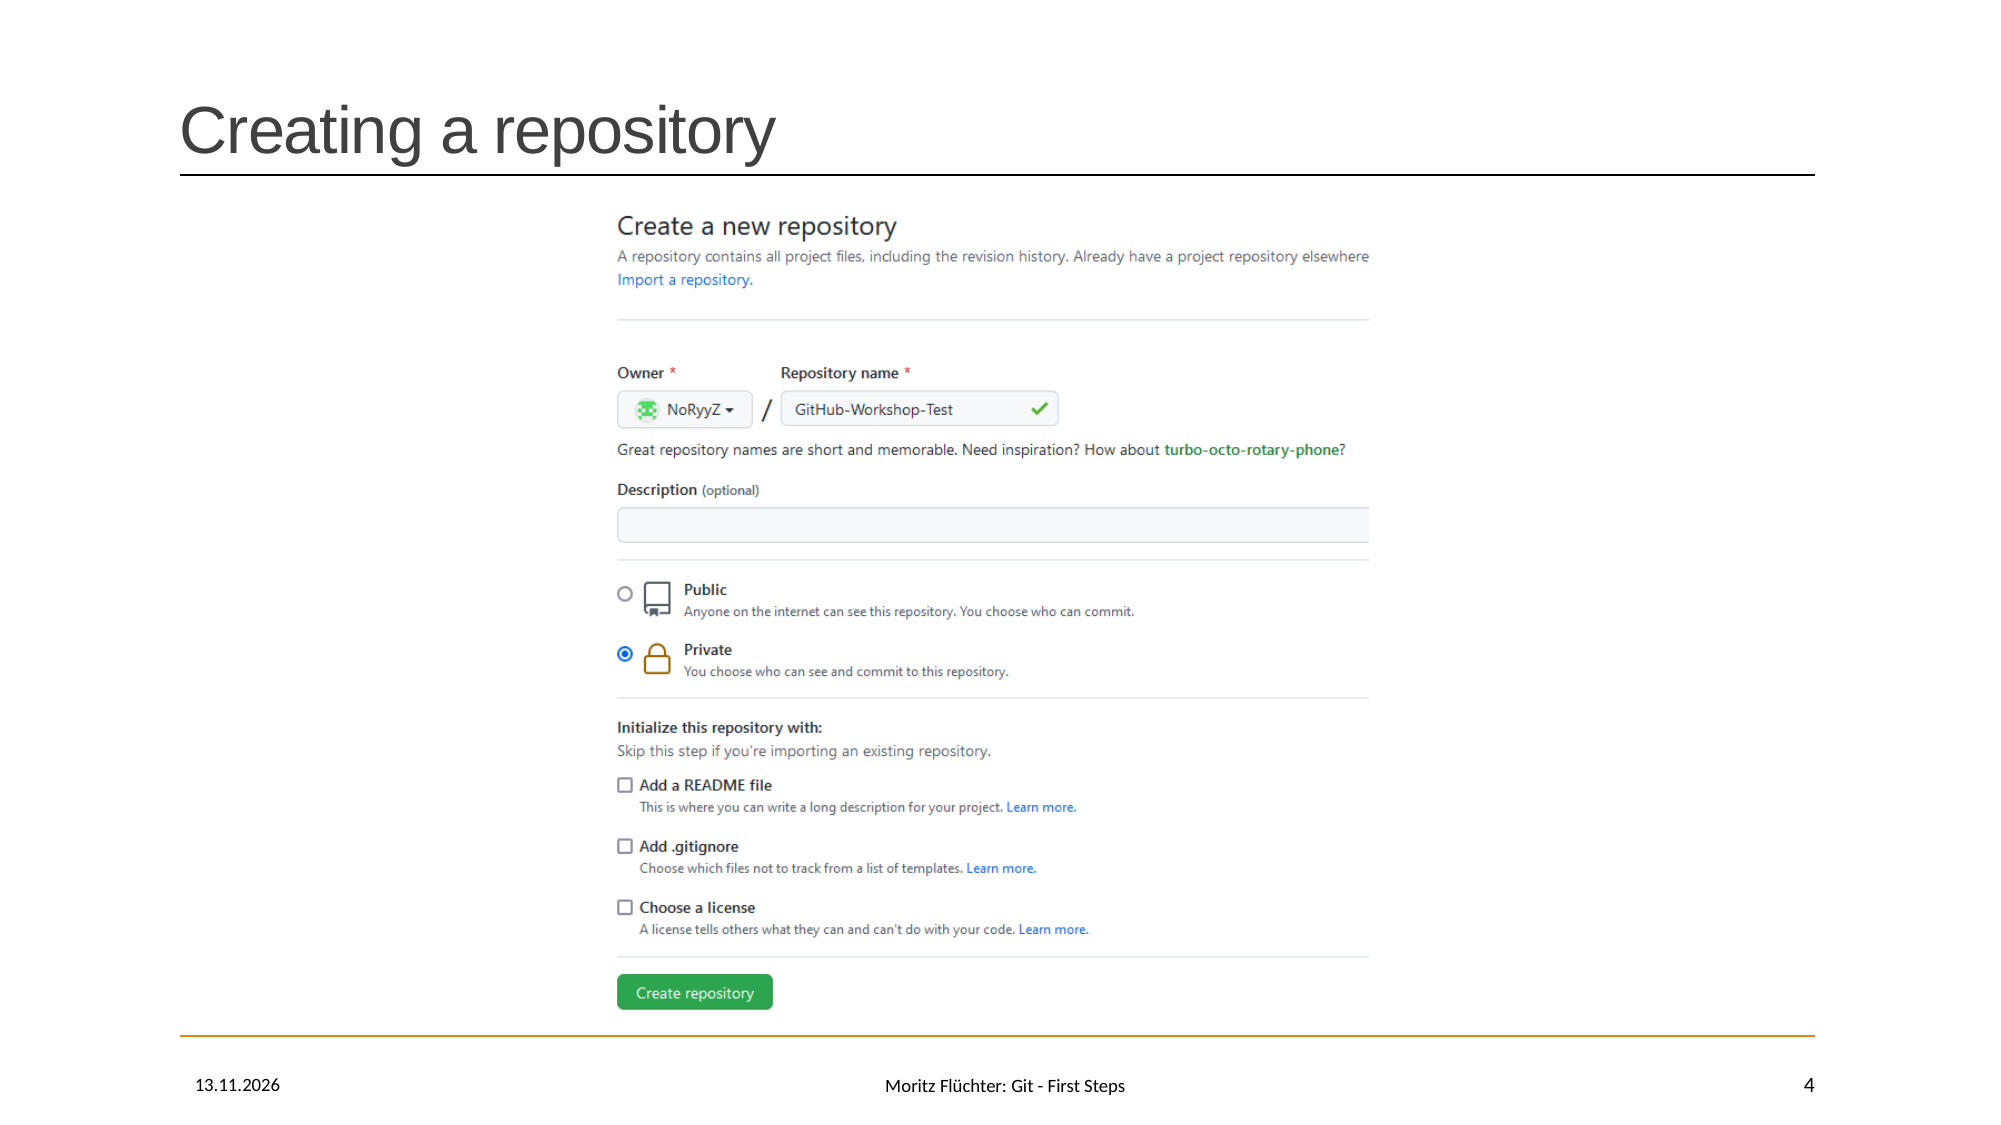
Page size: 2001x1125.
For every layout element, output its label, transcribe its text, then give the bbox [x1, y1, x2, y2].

slide_number 4 [1614, 1053, 1830, 1114]
title Creating a repository [164, 59, 1800, 175]
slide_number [180, 1053, 586, 1114]
picture [594, 205, 1370, 1024]
footer Moritz Flüchter: Git - First Steps [609, 1054, 1401, 1115]
